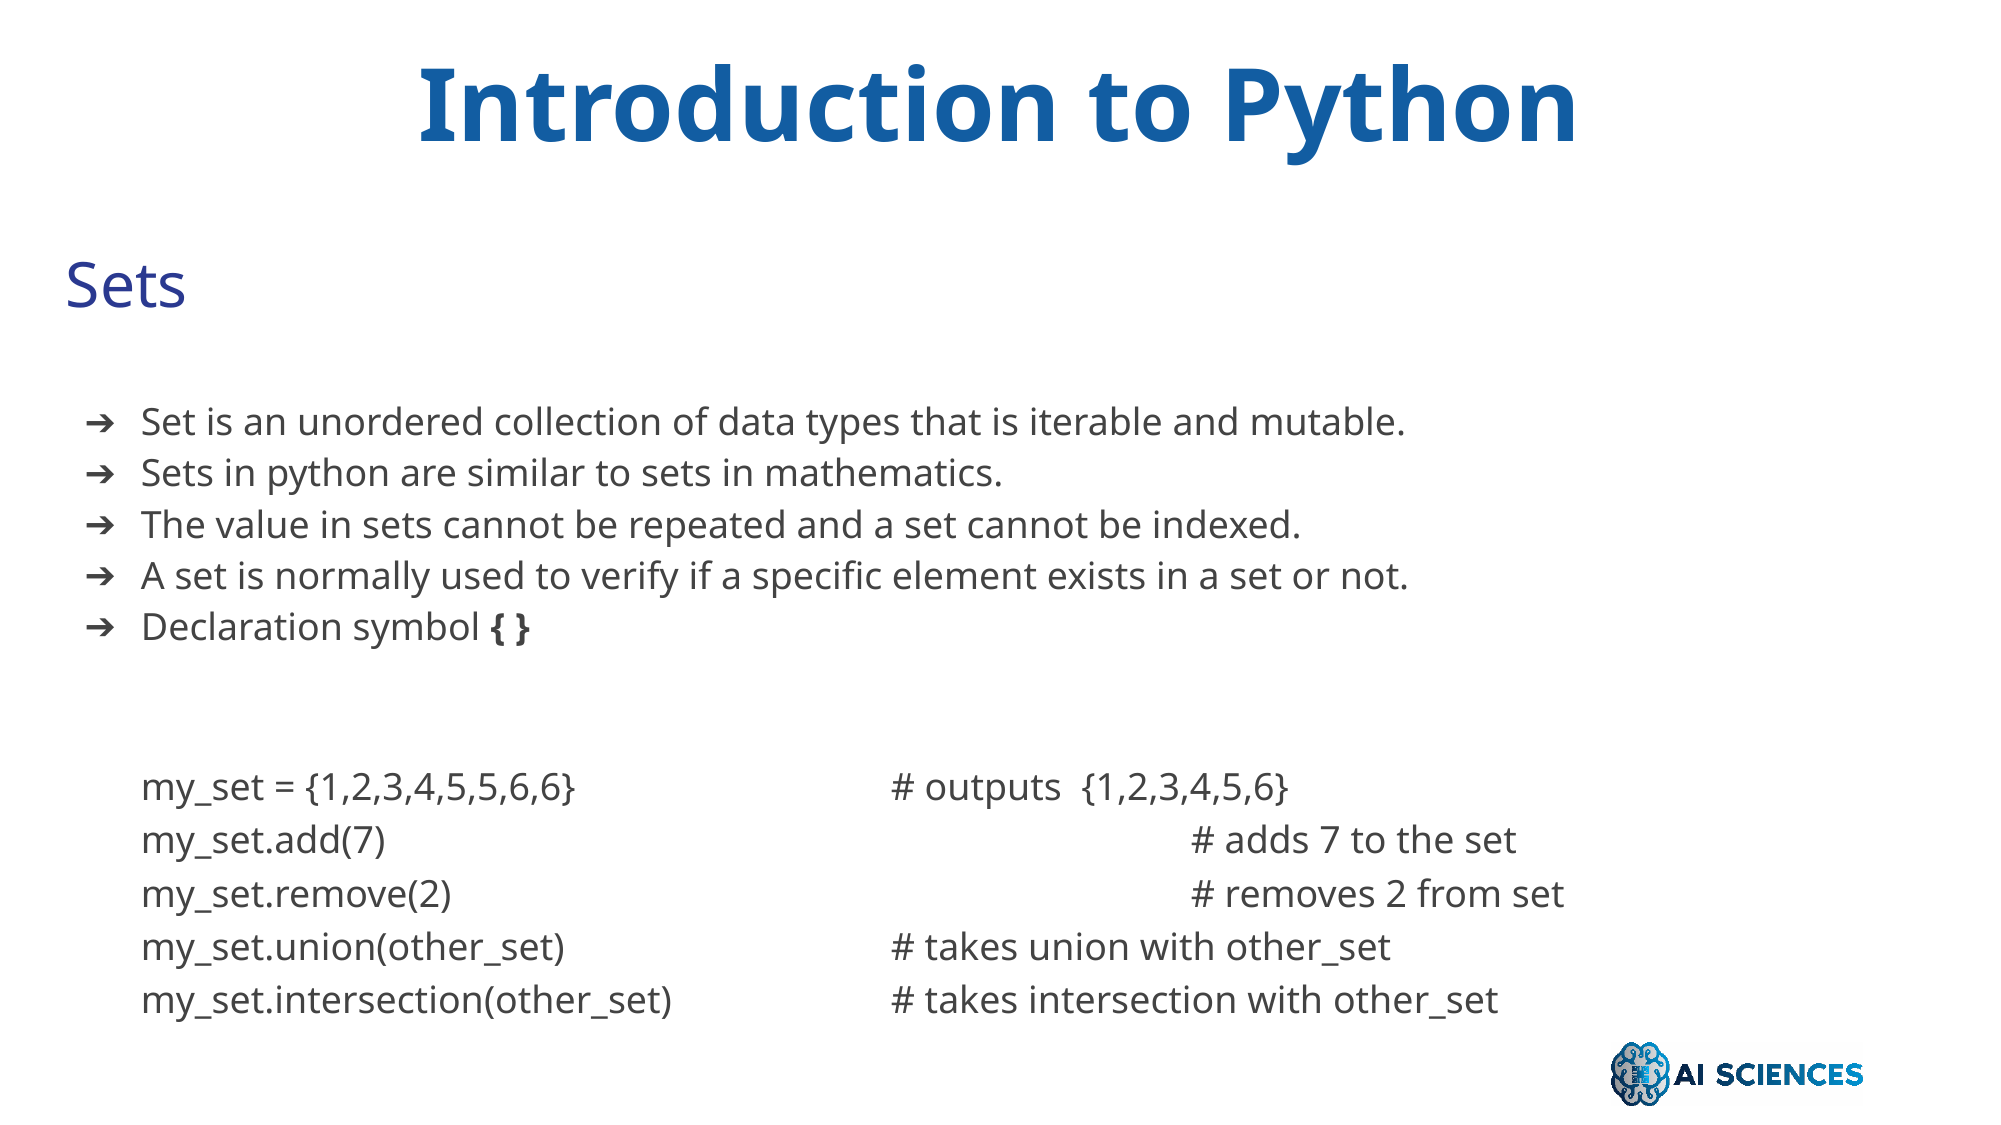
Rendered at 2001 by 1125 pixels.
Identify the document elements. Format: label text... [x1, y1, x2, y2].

picture [1644, 1047, 1656, 1058]
picture [1853, 1068, 1863, 1074]
picture [1659, 1080, 1665, 1091]
text_box Sets [51, 229, 1449, 330]
text_box Set is an unordered collection of data types that is iterable and mutable. Sets in python are similar to sets in mathematics. The value in sets cannot be repeated and a set cannot be indexed. A set is normally used to verify if a specific element exists in a set or not. Declaration symbol { } my_set = {1,2,3,4,5,5,6,6} # outputs {1,2,3,4,5,6} my_set.add(7) # adds 7 to the set my_set.remove(2) # removes 2 from set my_set.union(other_set) # takes union with other_set my_set.intersection(other_set) # takes intersection with other_set [51, 376, 1933, 1024]
text_box Introduction to Python [137, 0, 1863, 218]
picture [1611, 1042, 1863, 1106]
